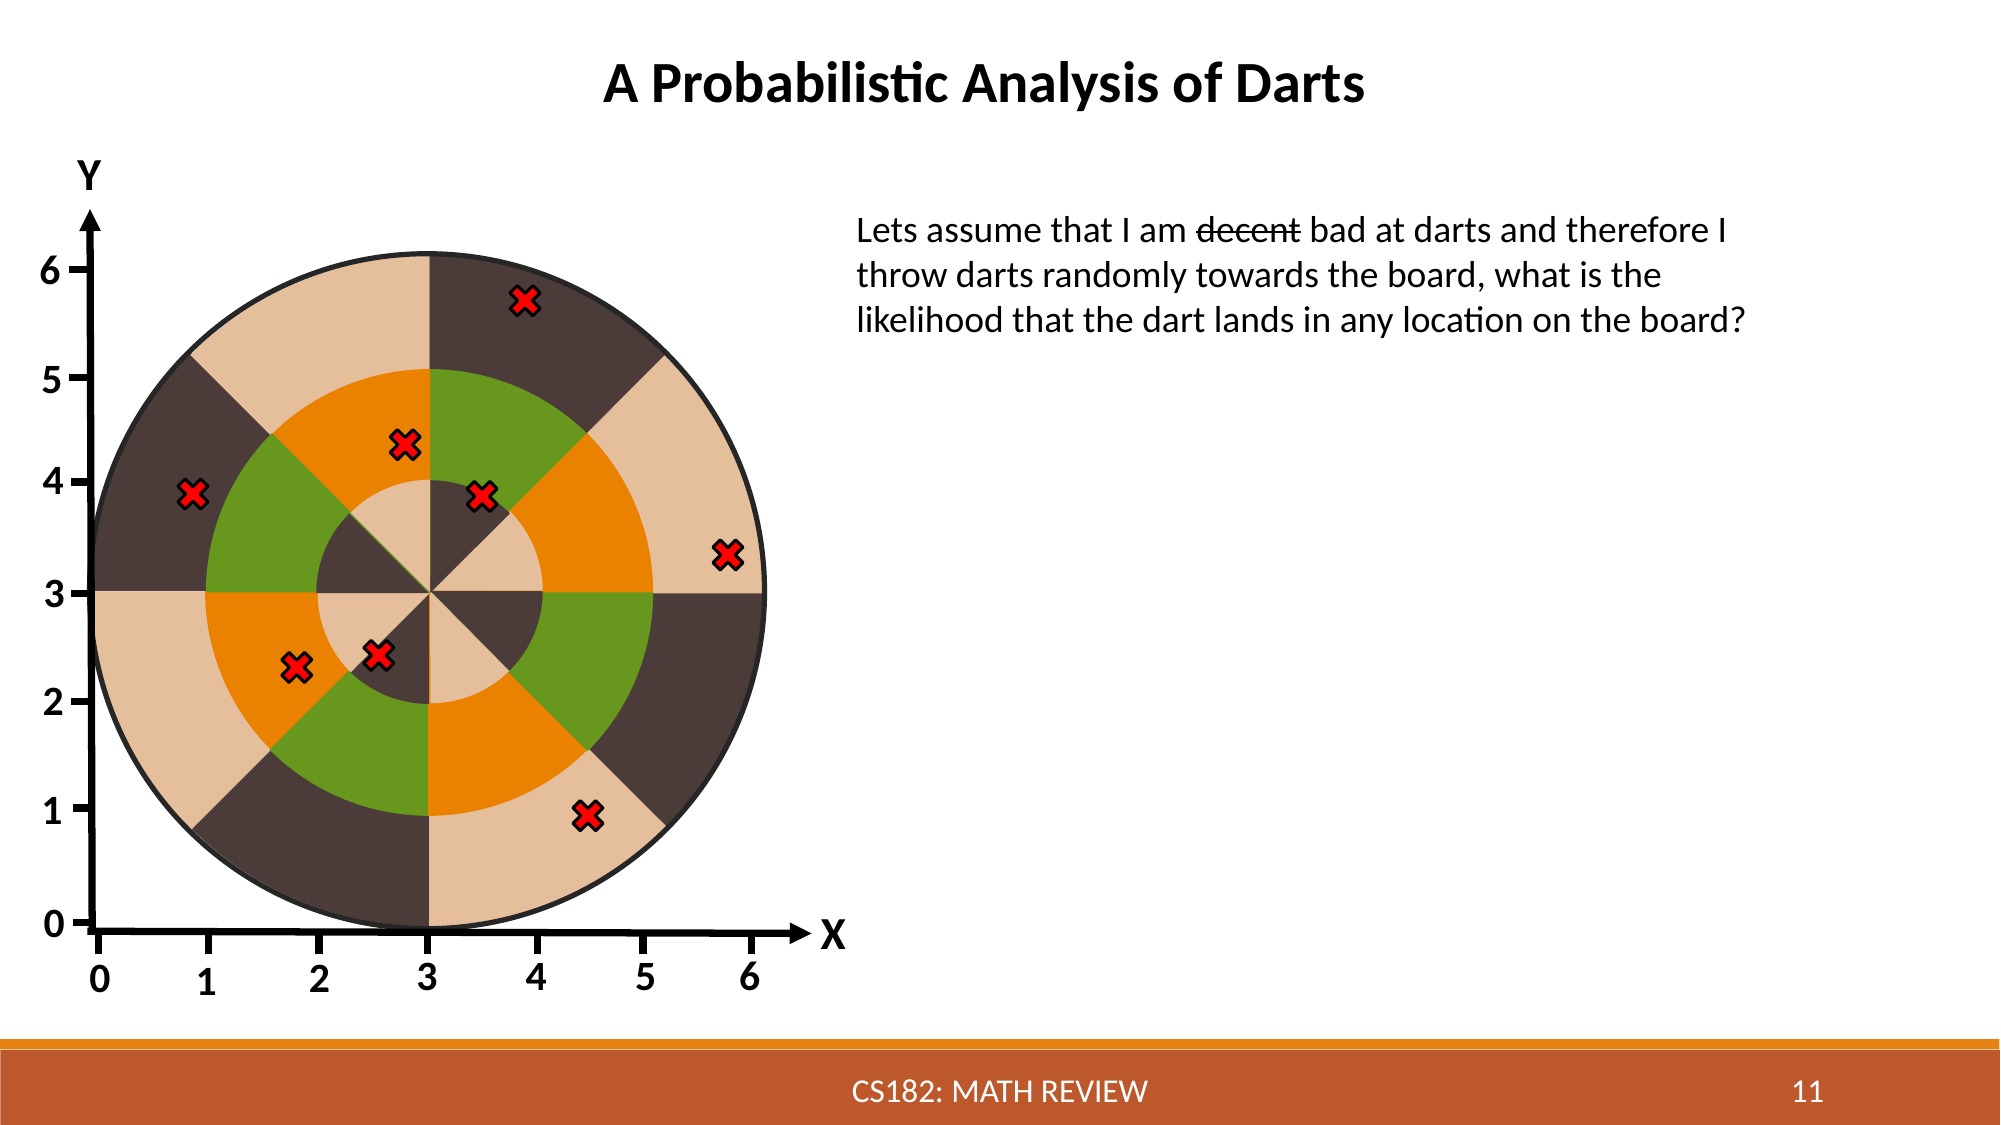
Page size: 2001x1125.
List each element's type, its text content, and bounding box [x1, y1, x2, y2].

footer CS182: Math Review [604, 1059, 1396, 1120]
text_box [24, 137, 866, 1012]
text_box A Probabilistic Analysis of Darts [89, 37, 1880, 122]
text_box Lets assume that I am decent bad at darts and therefore I throw darts randomly towards the board, what is the likelihood that the dart lands in any location on the board? [875, 197, 1803, 348]
slide_number 11 [1624, 1059, 1840, 1120]
